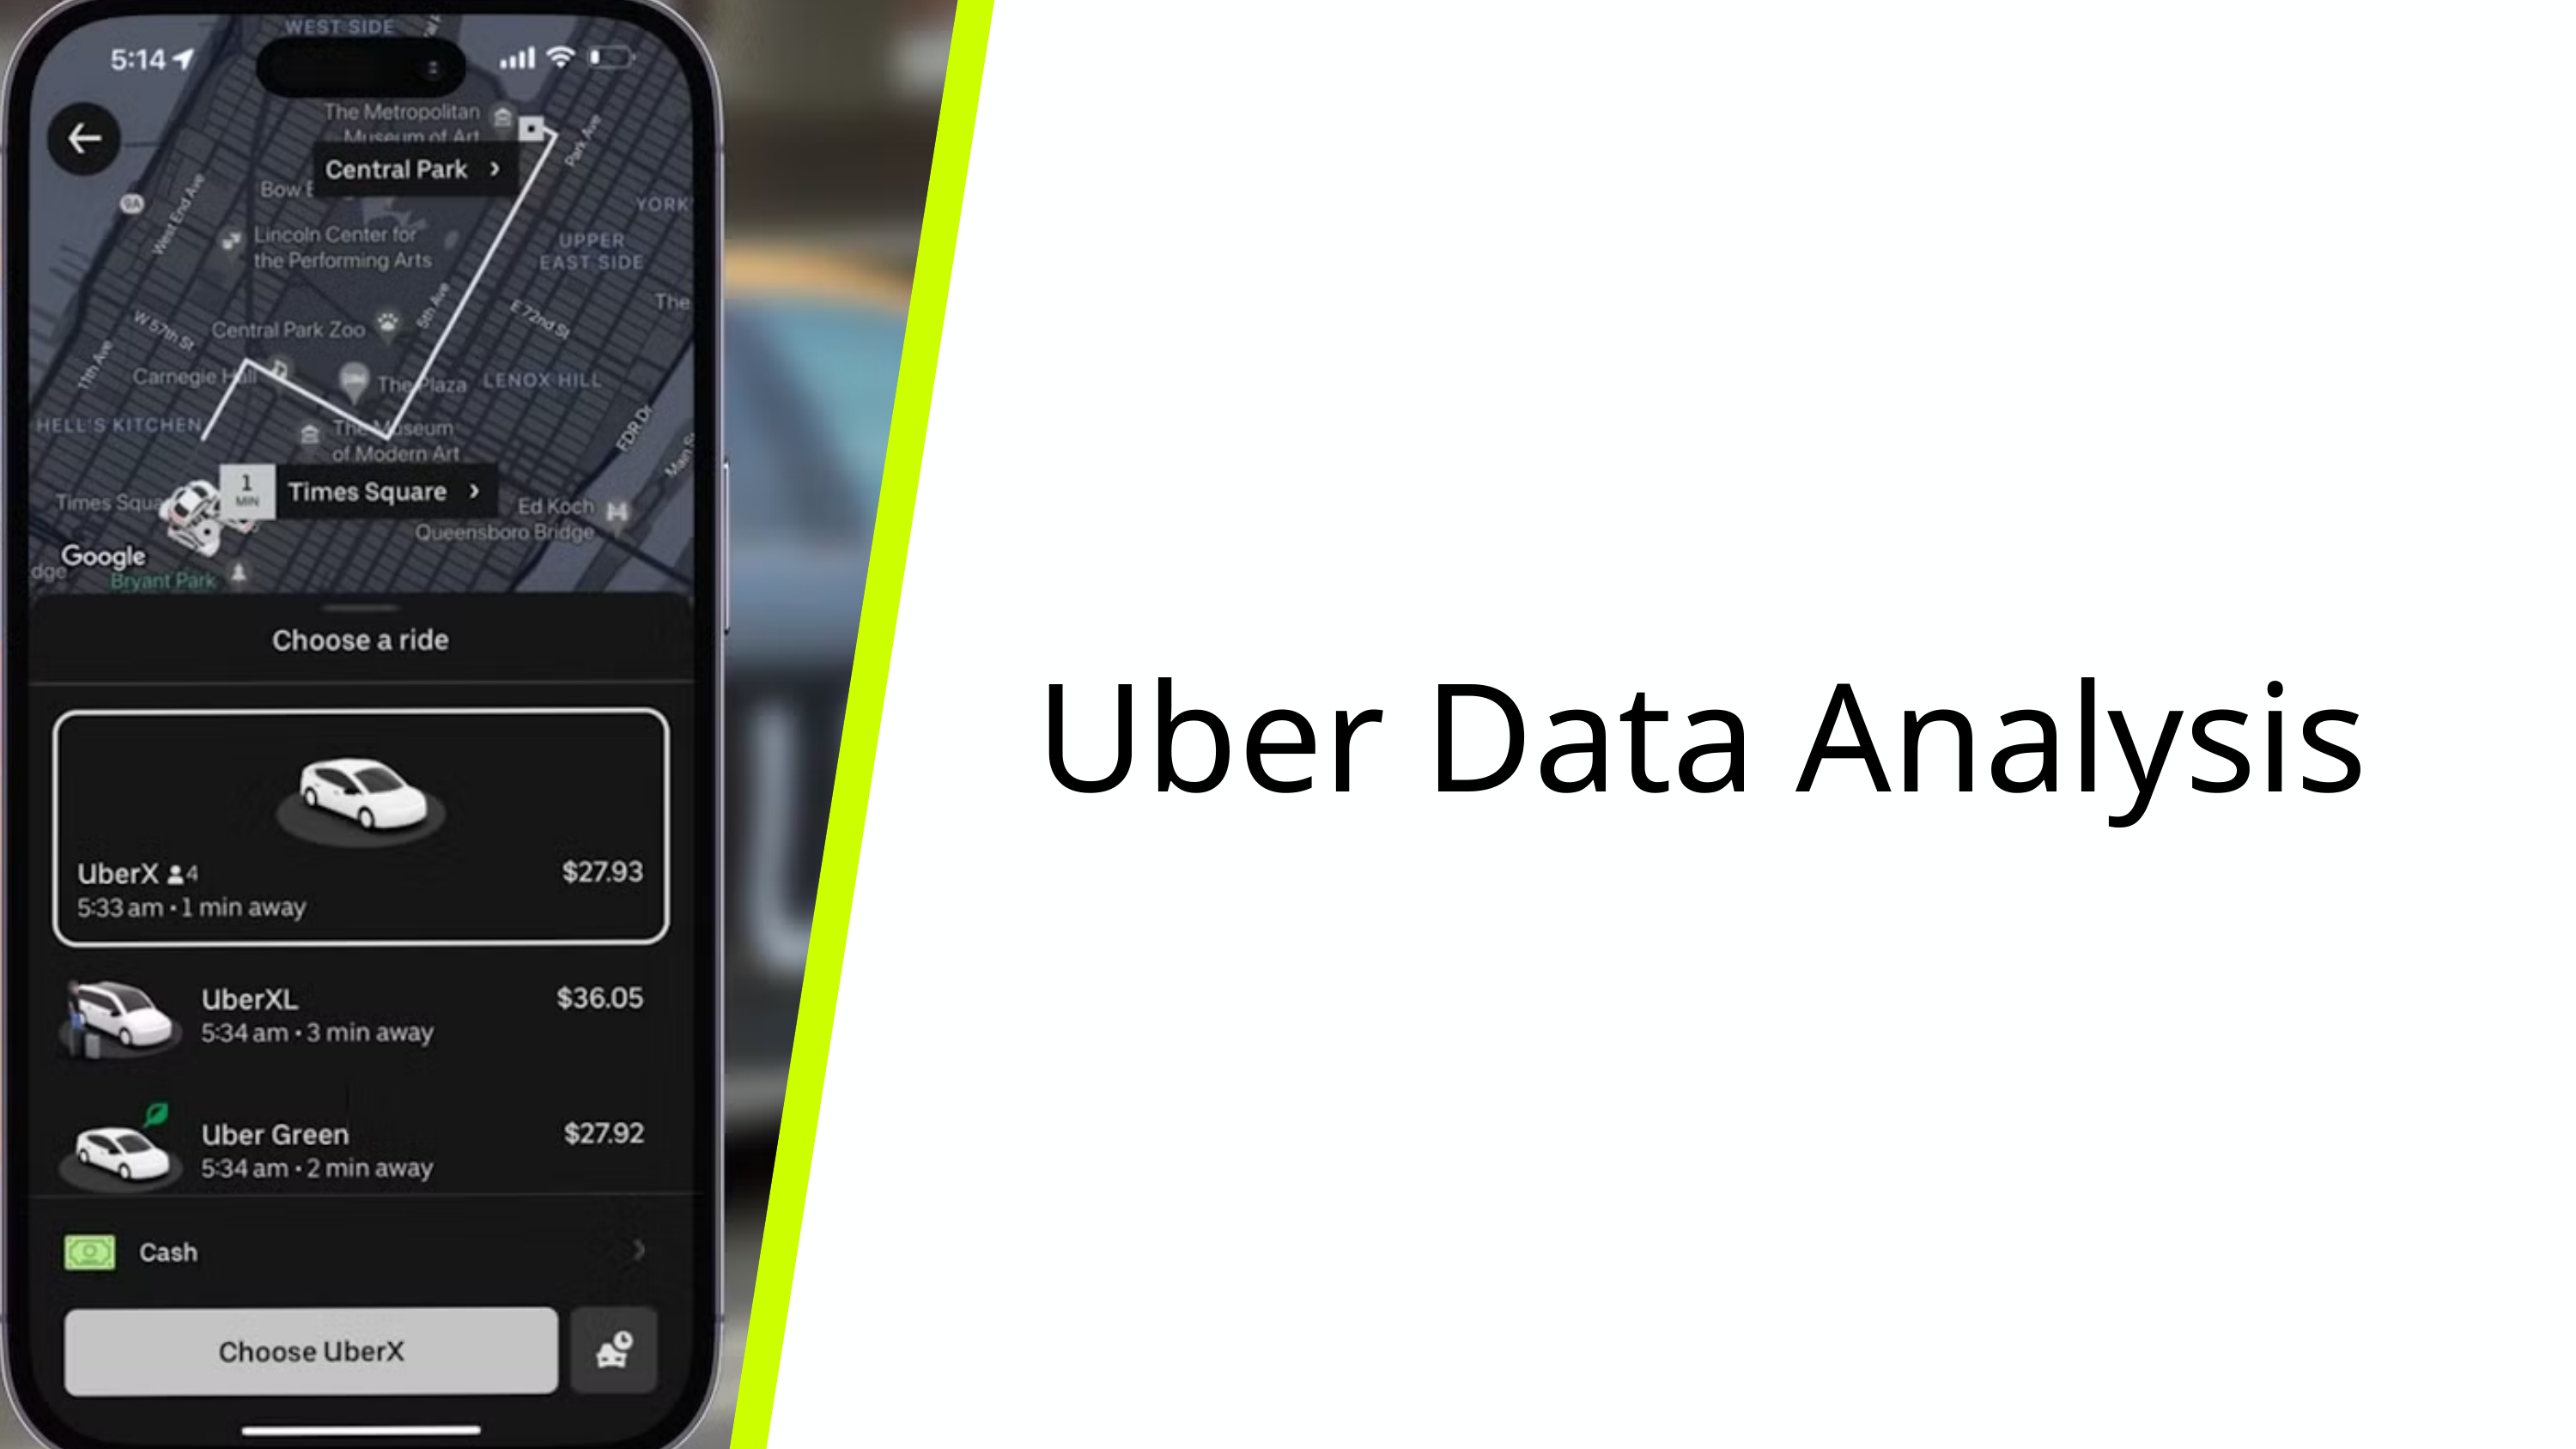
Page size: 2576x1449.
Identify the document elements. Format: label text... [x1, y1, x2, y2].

text_box Uber Data Analysis [988, 611, 2444, 822]
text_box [0, 0, 986, 1449]
